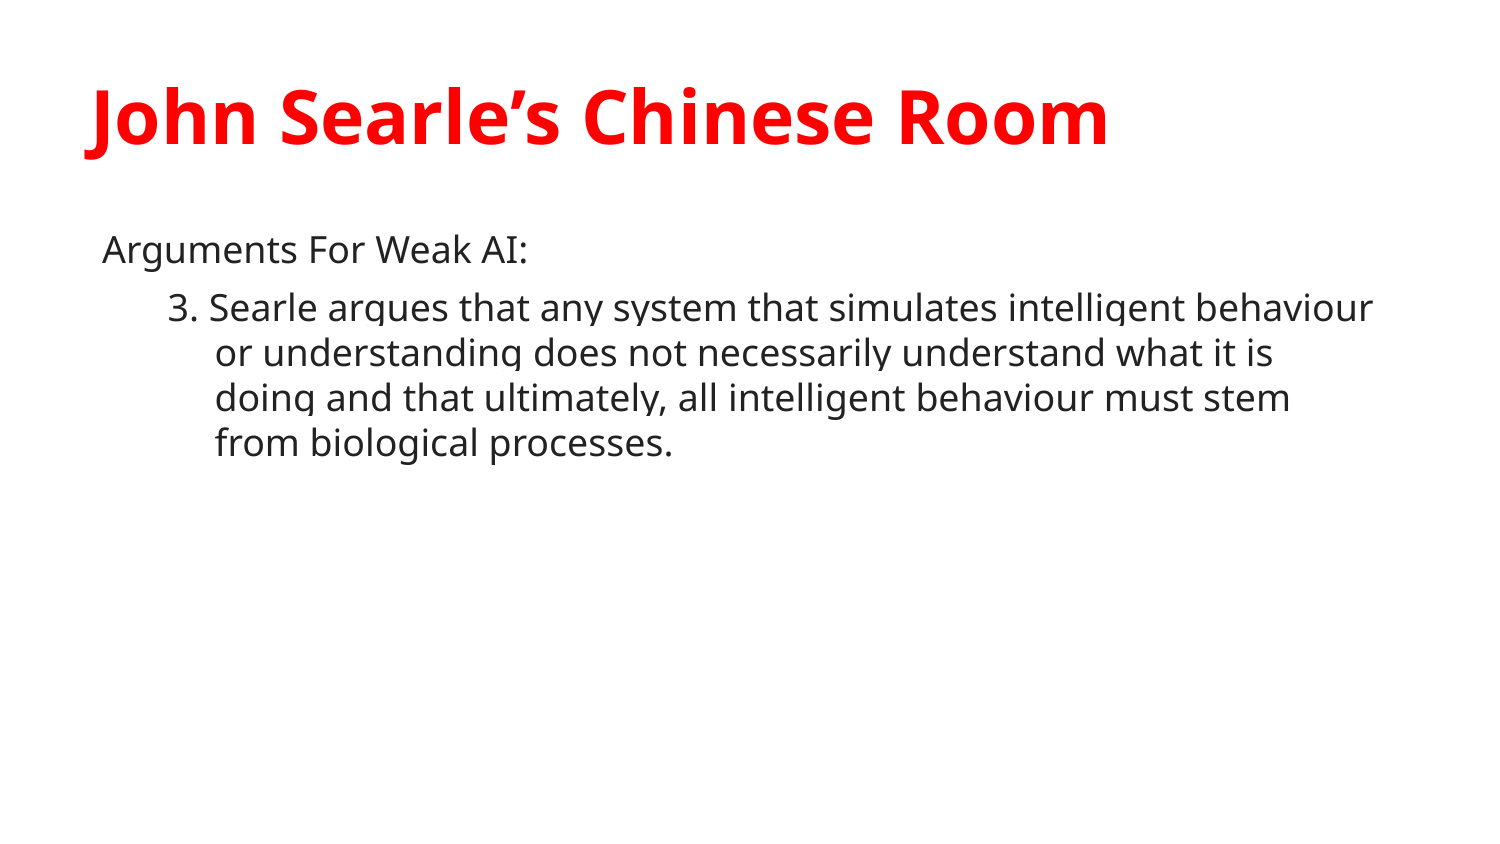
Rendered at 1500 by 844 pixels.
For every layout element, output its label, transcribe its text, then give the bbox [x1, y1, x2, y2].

title John Searle’s Chinese Room [75, 33, 1425, 175]
list Arguments For Weak AI: 3. Searle argues that any system that simulates intelligent behaviour or understanding does not necessarily understand what it is doing and that ultimately, all intelligent behaviour must stem from biological processes. [87, 211, 1401, 580]
